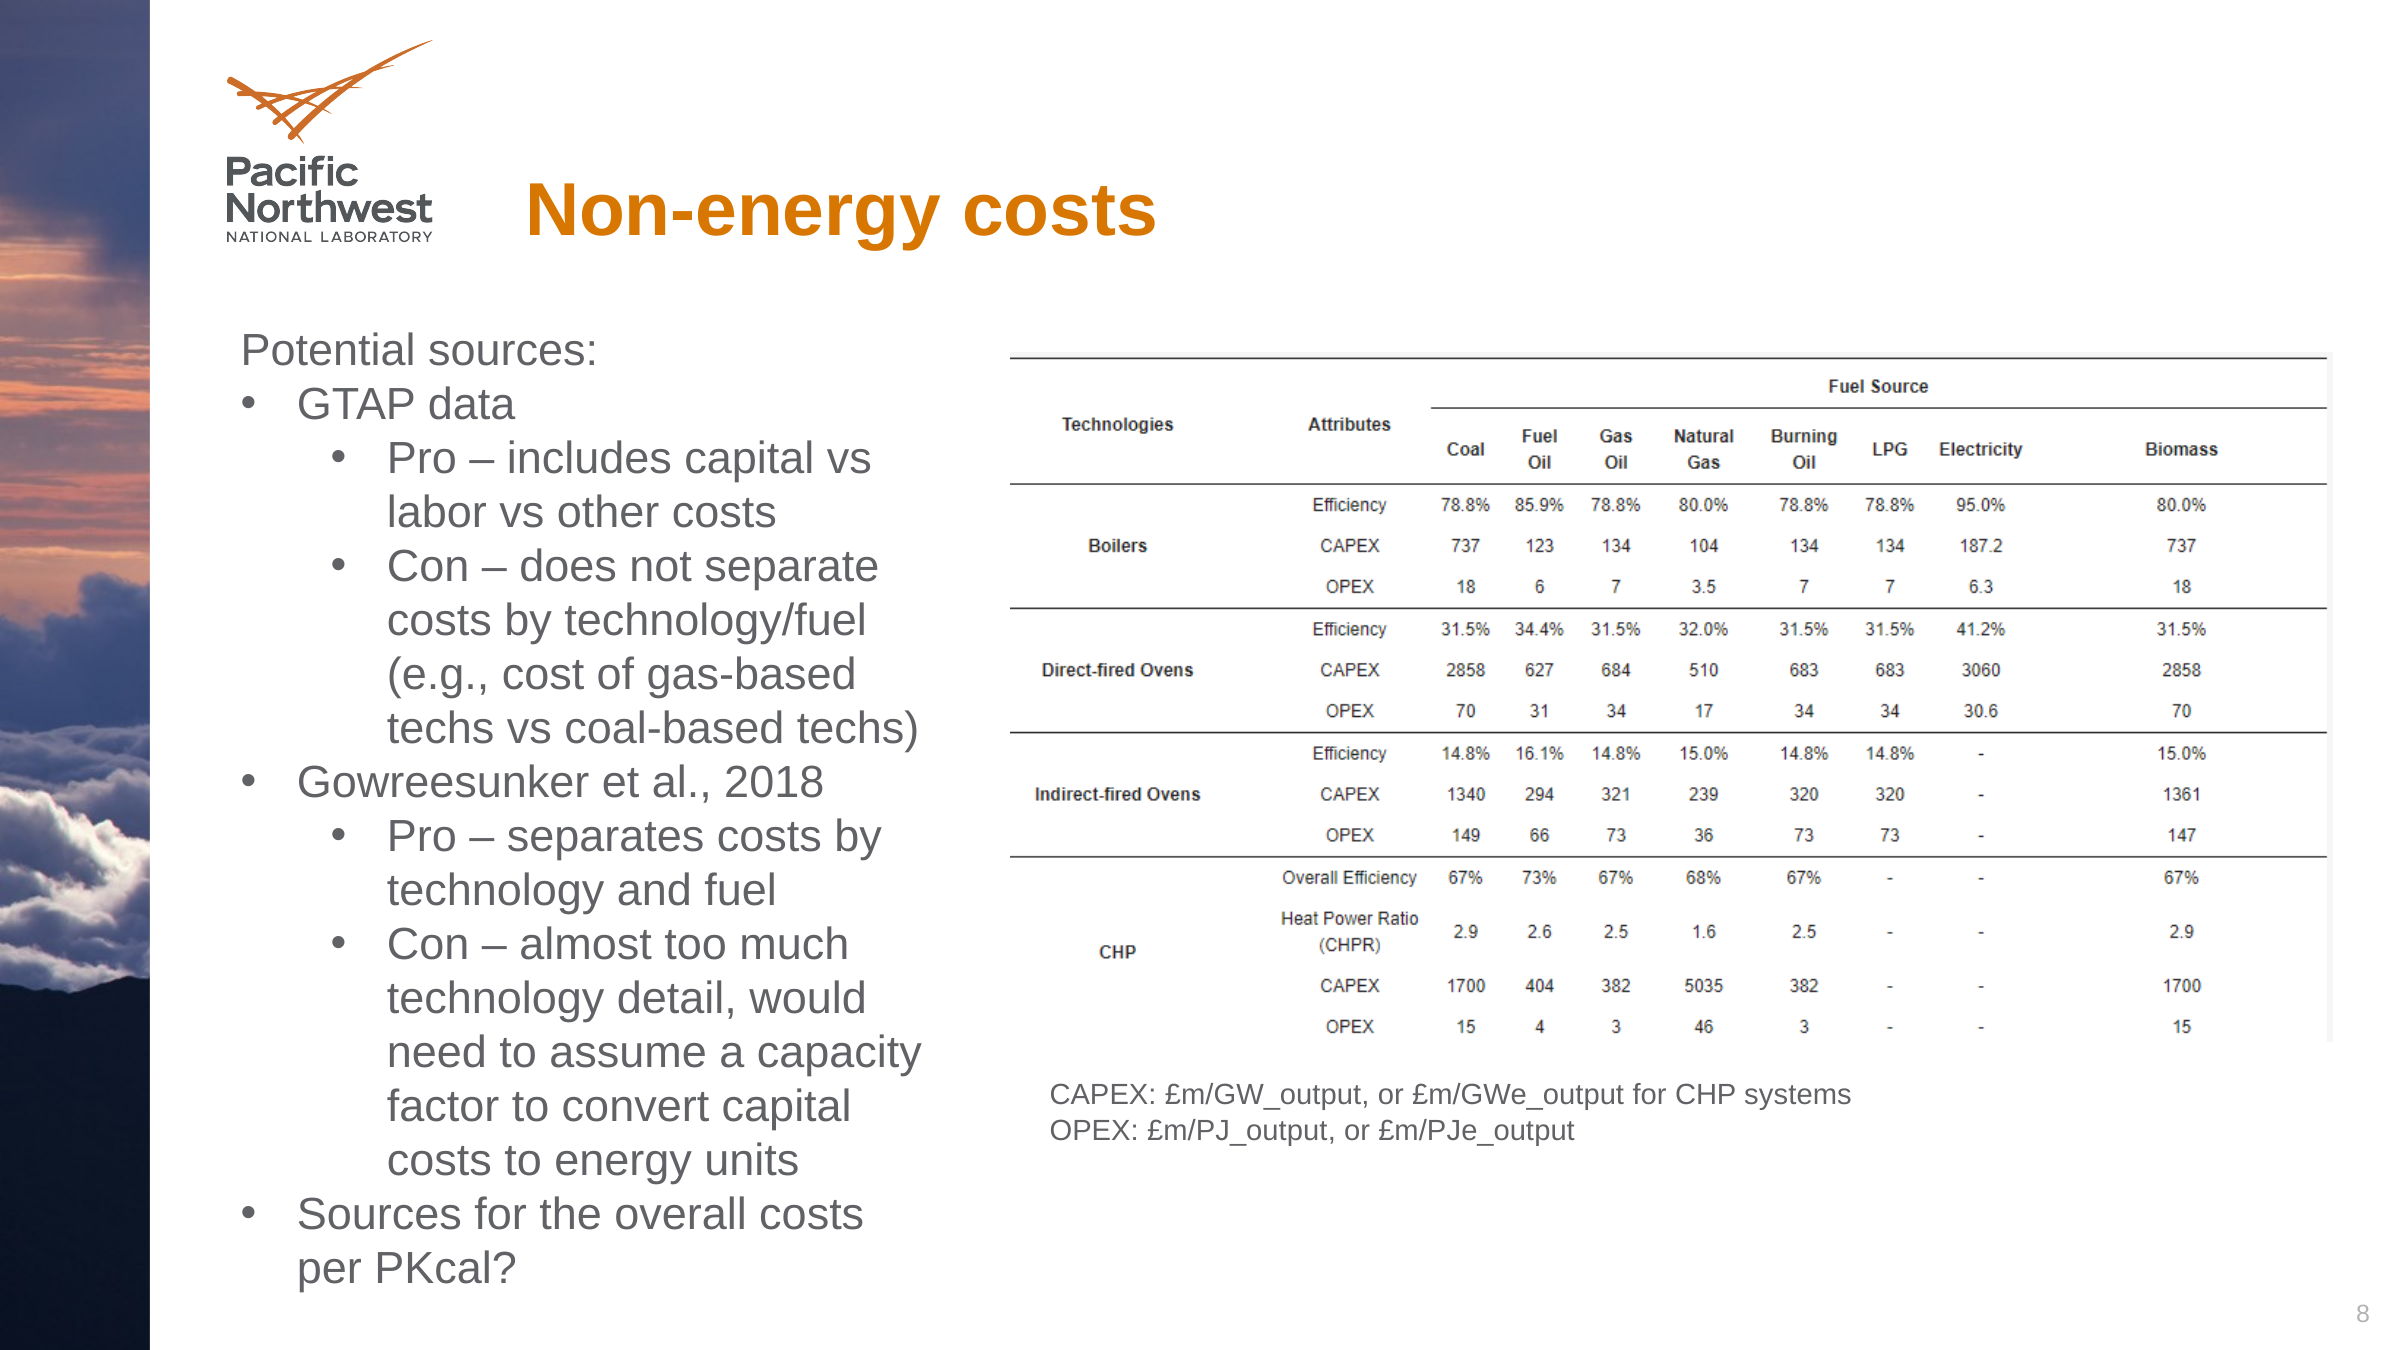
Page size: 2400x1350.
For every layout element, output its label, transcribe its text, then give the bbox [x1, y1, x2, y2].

text_box Potential sources: GTAP data Pro – includes capital vs labor vs other costs Con – does not separate costs by technology/fuel (e.g., cost of gas-based techs vs coal-based techs) Gowreesunker et al., 2018 Pro – separates costs by technology and fuel Con – almost too much technology detail, would need to assume a capacity factor to convert capital costs to energy units Sources for the overall costs per PKcal? [225, 313, 954, 1300]
picture [225, 38, 435, 244]
title Non-energy costs [525, 44, 2325, 260]
slide_number 8 [2295, 1275, 2370, 1350]
picture [0, 0, 149, 1350]
text_box CAPEX: £m/GW_output, or £m/GWe_output for CHP systems OPEX: £m/PJ_output, or £m/PJe_output [1034, 1068, 1890, 1154]
picture [1009, 352, 2333, 1042]
